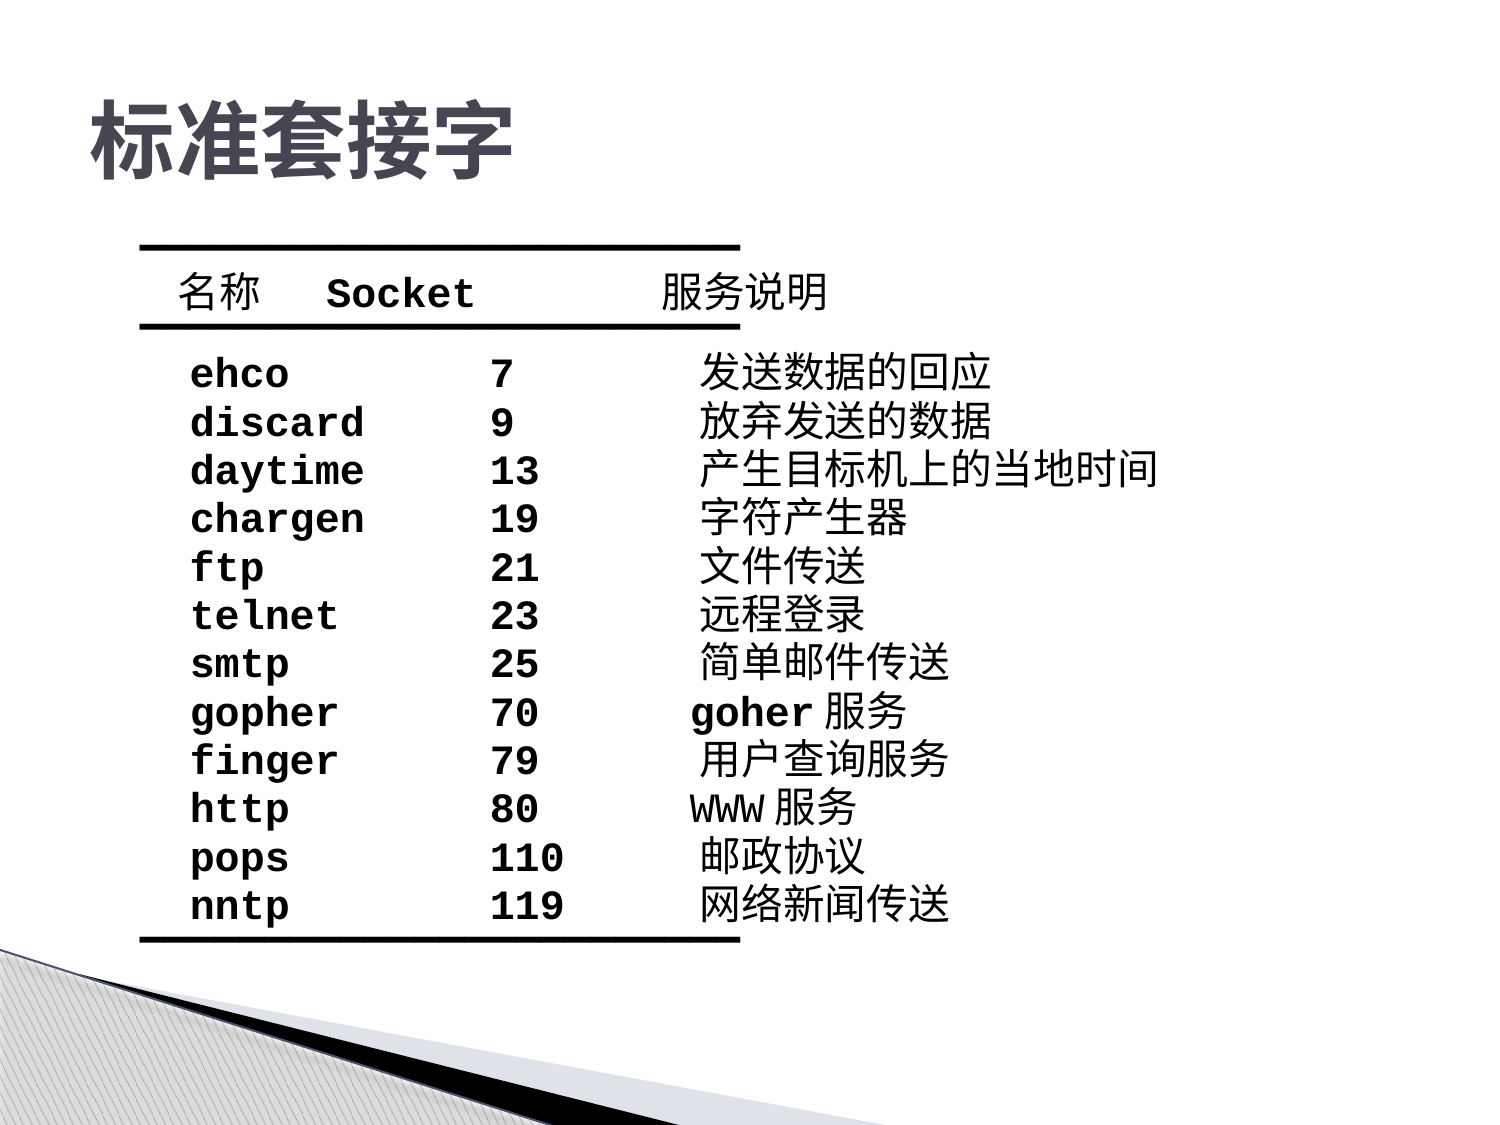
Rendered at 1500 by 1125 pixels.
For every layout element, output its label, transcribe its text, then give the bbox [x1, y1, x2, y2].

title 标准套接字 [75, 45, 1425, 233]
text_box ━━━━━━━━━━━━━━━━━━━━━━━━ 名称 Socket 服务说明 ━━━━━━━━━━━━━━━━━━━━━━━━ ehco 7 发送数据的回应 discard 9 放弃发送的数据 daytime 13 产生目标机上的当地时间 chargen 19 字符产生器 ftp 21 文件传送 telnet 23 远程登录 smtp 25 简单邮件传送 gopher 70 goher服务 finger 79 用户查询服务 http 80 WWW服务 pops 110 邮政协议 nntp 119 网络新闻传送 ━━━━━━━━━━━━━━━━━━━━━━━━ [124, 228, 1363, 1050]
